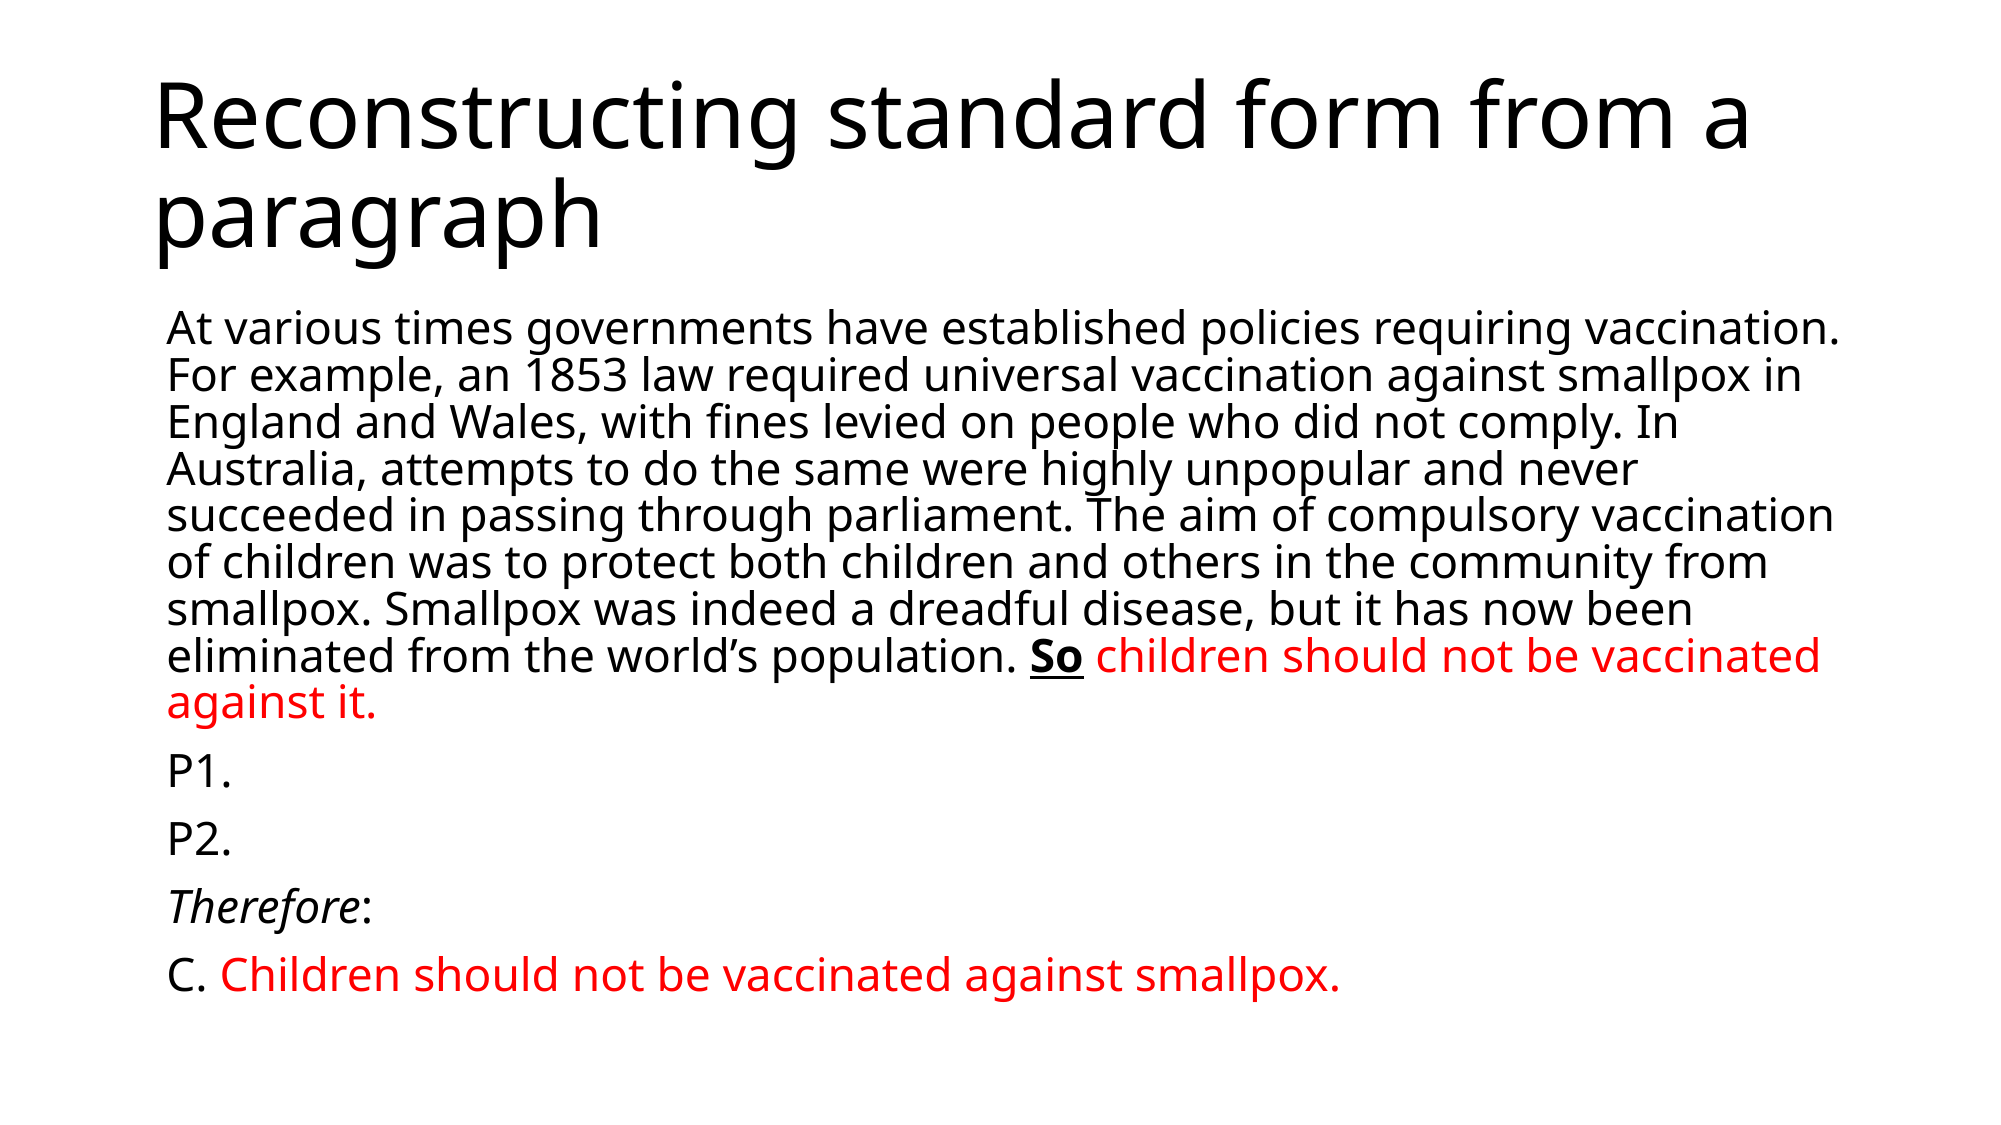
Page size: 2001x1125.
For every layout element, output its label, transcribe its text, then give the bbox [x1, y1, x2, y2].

list At various times governments have established policies requiring vaccination. For example, an 1853 law required universal vaccination against smallpox in England and Wales, with fines levied on people who did not comply. In Australia, attempts to do the same were highly unpopular and never succeeded in passing through parliament. The aim of compulsory vaccination of children was to protect both children and others in the community from smallpox. Smallpox was indeed a dreadful disease, but it has now been eliminated from the world’s population. So children should not be vaccinated against it. P1. P2. Therefore: C. Children should not be vaccinated against smallpox. [137, 299, 1863, 1014]
title Reconstructing standard form from a paragraph [137, 59, 1863, 278]
